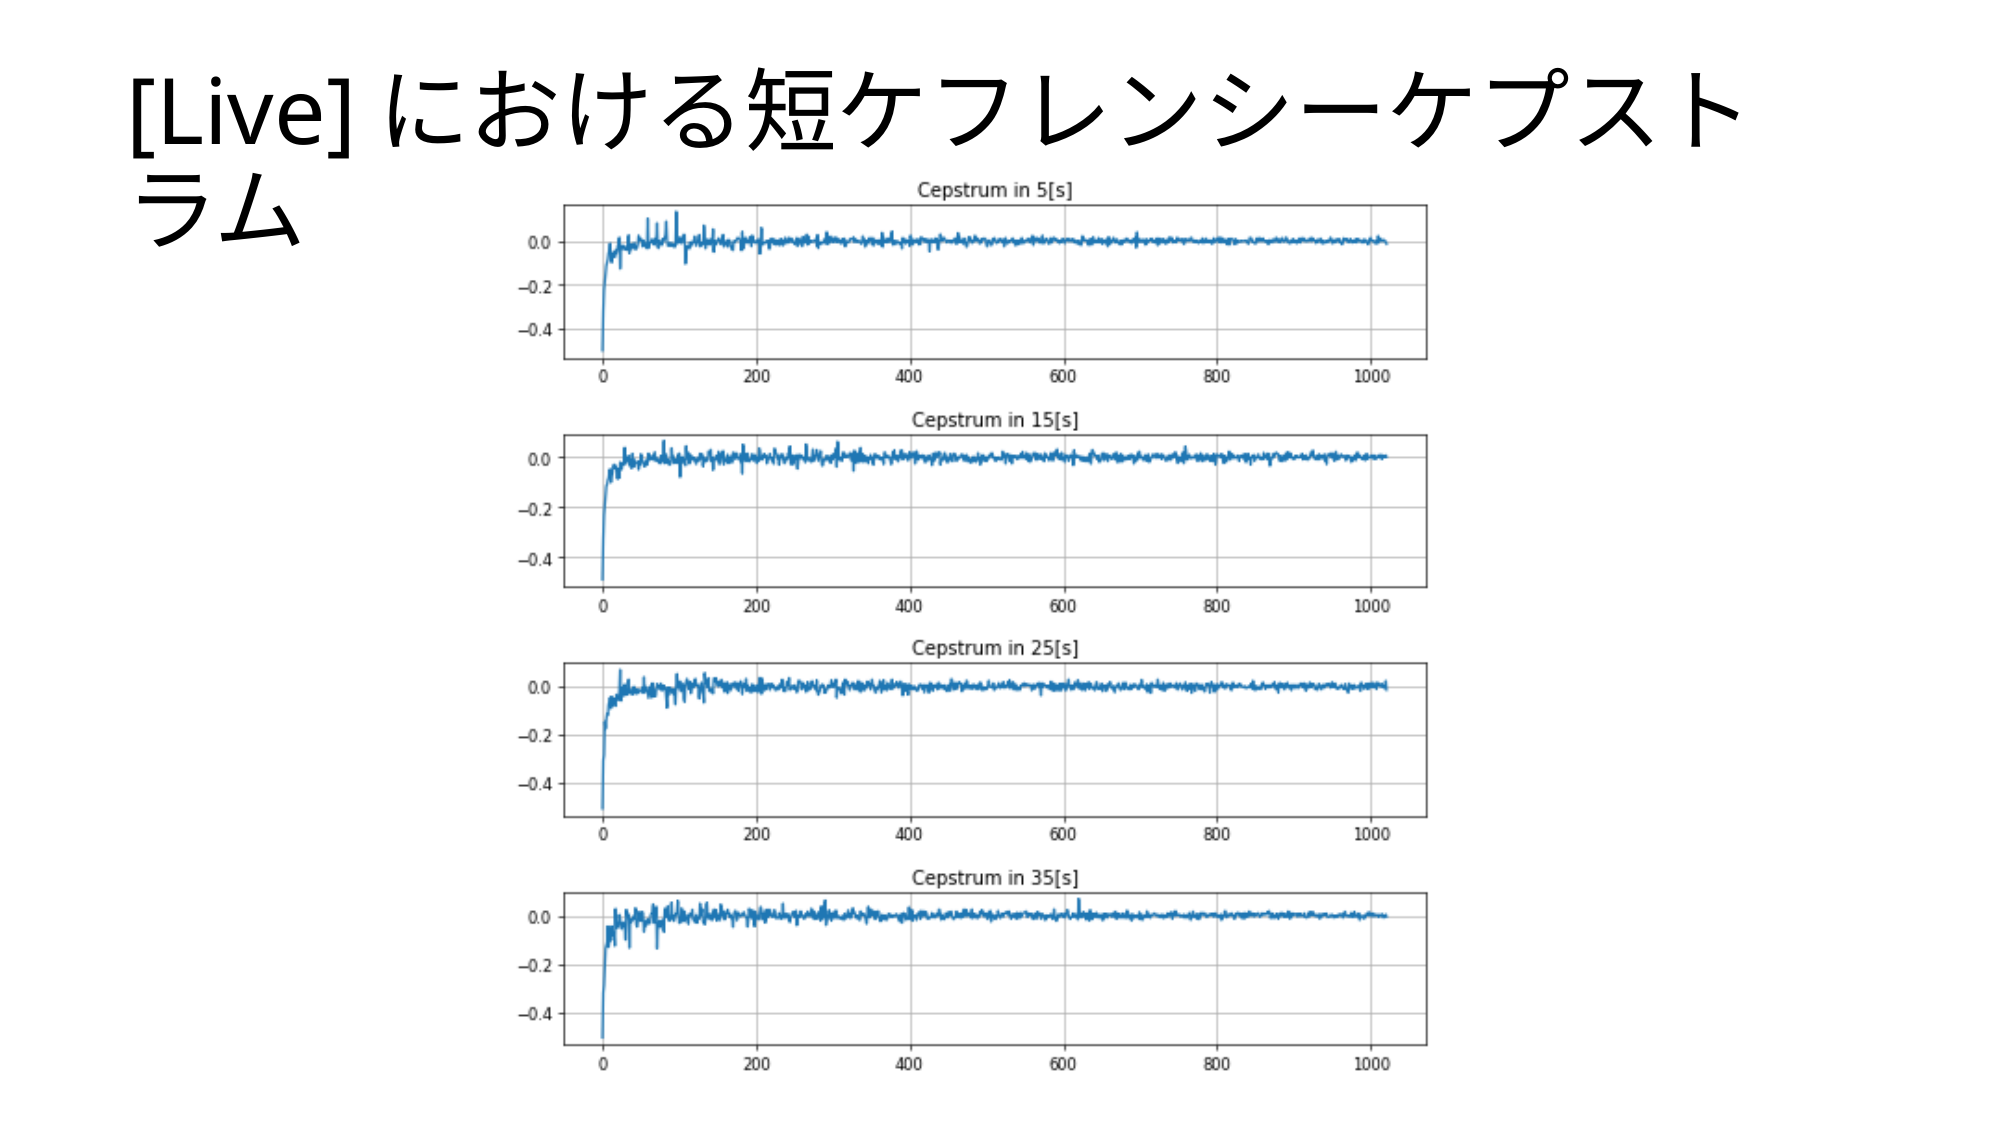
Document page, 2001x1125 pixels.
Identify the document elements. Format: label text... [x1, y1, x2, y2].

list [510, 177, 1430, 1078]
title [Live]における短ケフレンシーケプストラム [110, 55, 1836, 273]
